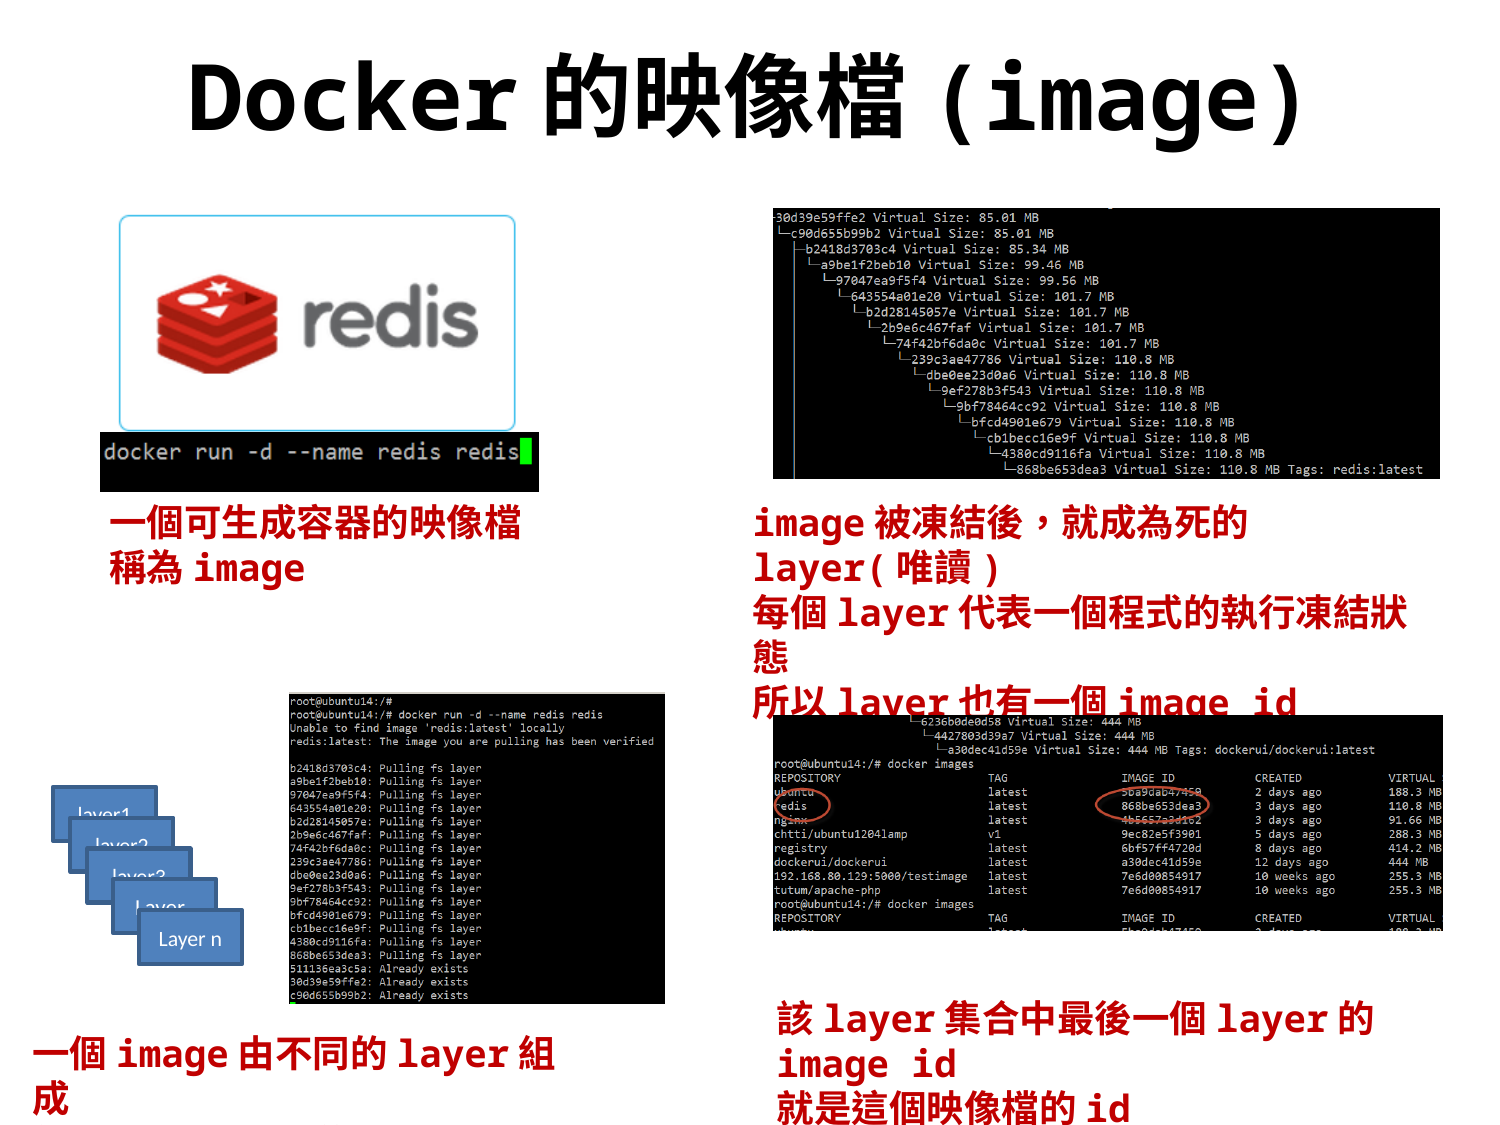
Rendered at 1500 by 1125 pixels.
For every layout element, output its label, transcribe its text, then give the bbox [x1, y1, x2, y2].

text_box 一個可生成容器的映像檔 稱為image [94, 491, 538, 597]
picture [289, 692, 666, 1005]
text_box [52, 786, 243, 965]
text_box 一個image由不同的layer組成 每個layer都「曾經」是image [17, 1023, 573, 1125]
text_box image被凍結後，就成為死的layer(唯讀) 每個layer代表一個程式的執行凍結狀態 所以layer也有一個image id [738, 491, 1430, 732]
picture [773, 207, 1441, 480]
title Docker的映像檔(image) [76, 0, 1427, 188]
text_box 該layer集合中最後一個layer的image id 就是這個映像檔的id [761, 987, 1471, 1125]
picture [100, 207, 539, 492]
picture [773, 715, 1443, 931]
